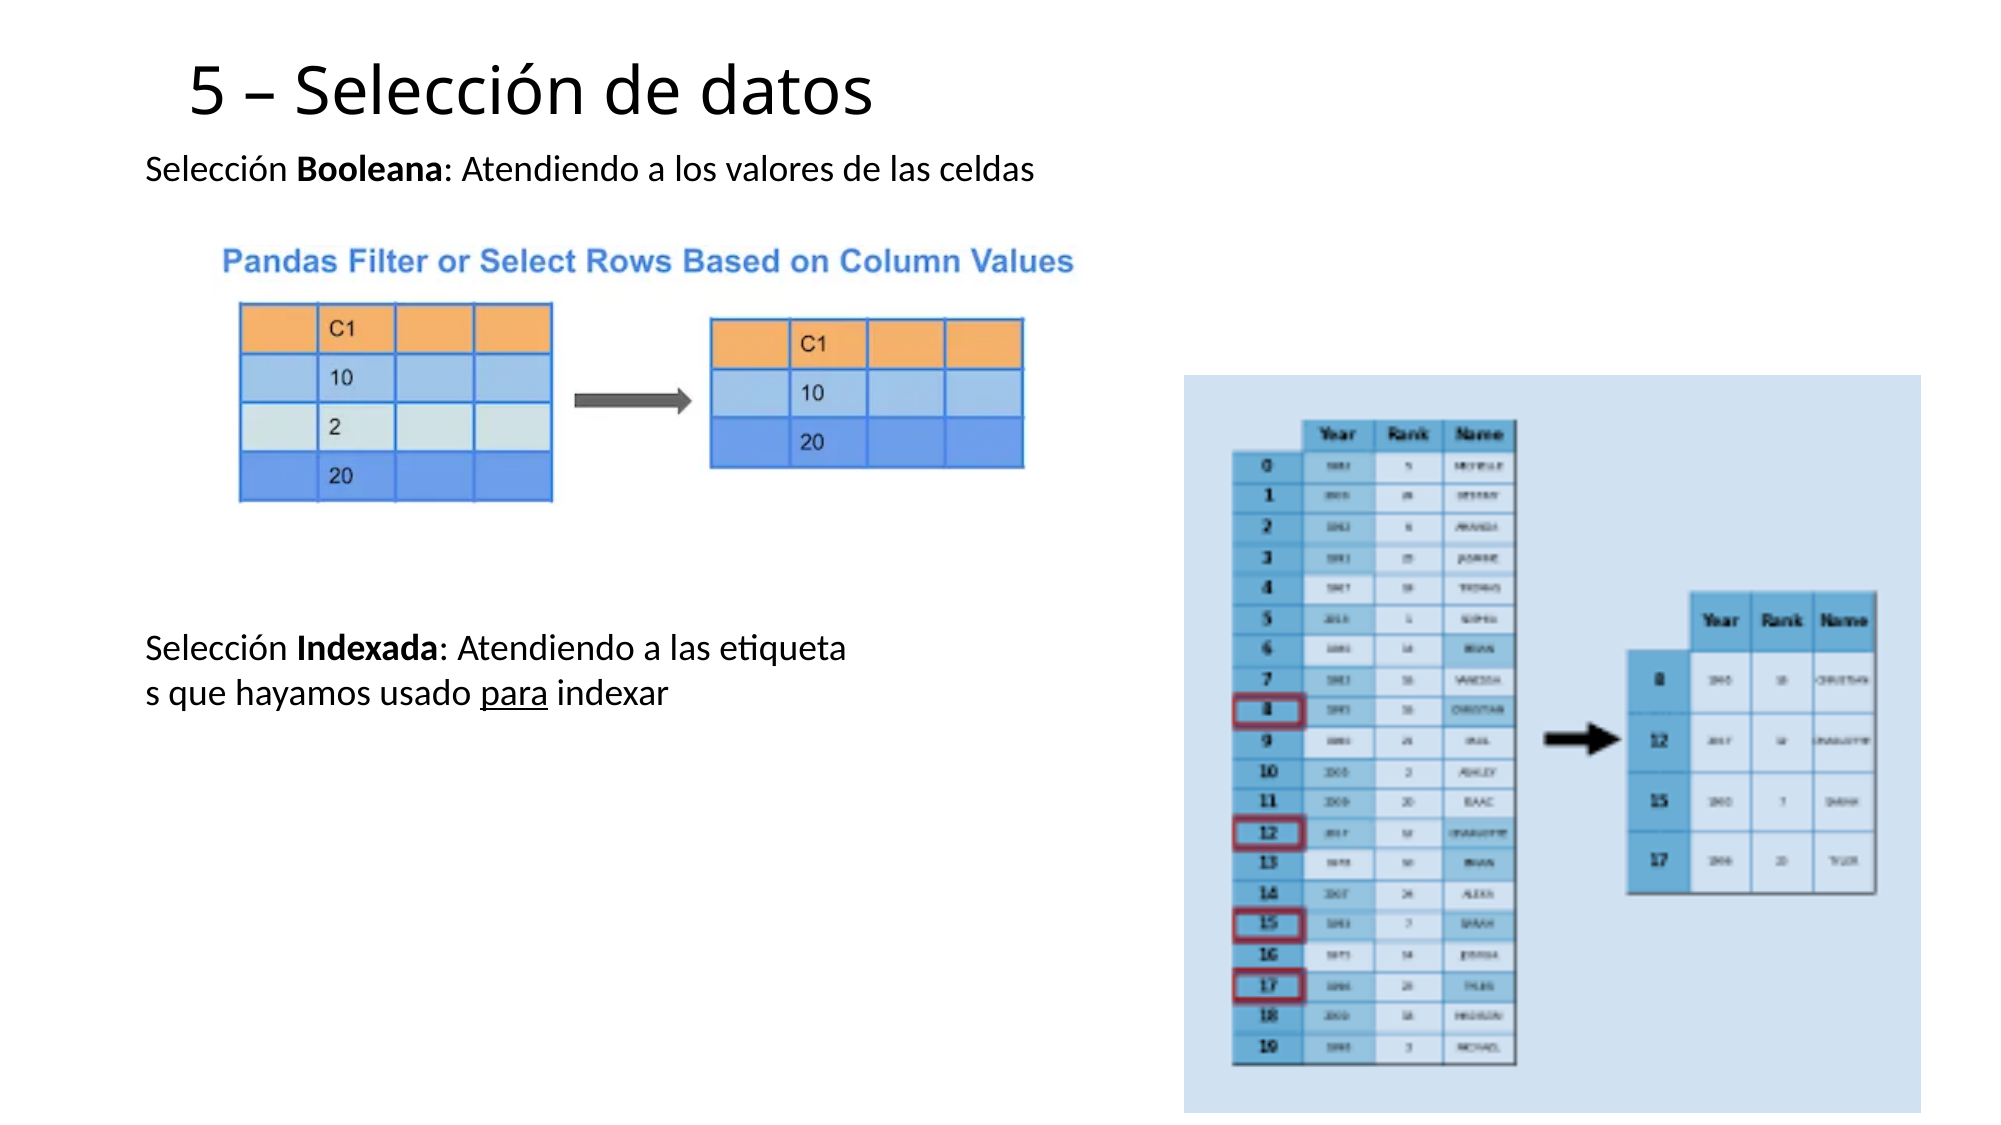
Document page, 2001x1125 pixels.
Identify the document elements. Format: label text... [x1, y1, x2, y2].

picture [212, 245, 1082, 507]
picture [1184, 375, 1921, 1113]
text_box Selección Indexada: Atendiendo a las etiqueta s que hayamos usado para indexar [130, 615, 1184, 721]
text_box Selección Booleana: Atendiendo a los valores de las celdas [130, 136, 1404, 197]
text_box 5 – Selección de datos [173, 40, 891, 136]
